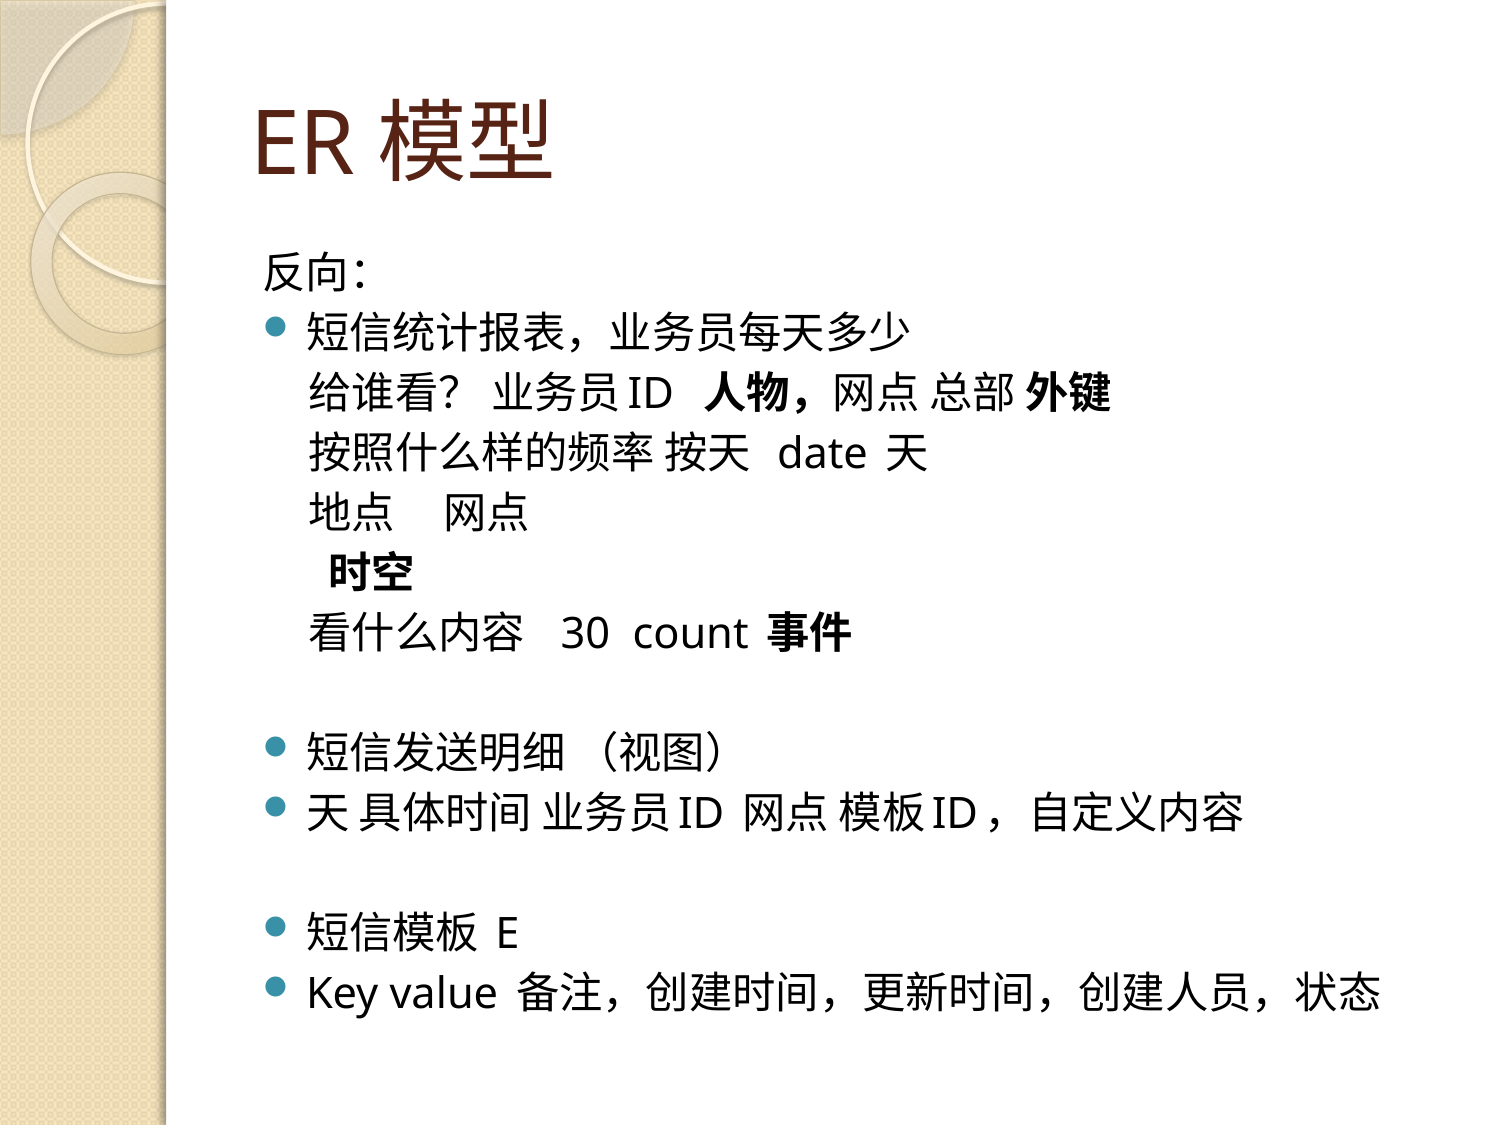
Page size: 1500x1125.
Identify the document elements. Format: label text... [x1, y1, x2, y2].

list 反向： 短信统计报表，业务员每天多少 给谁看？ 业务员ID 人物，网点 总部 外键 按照什么样的频率 按天 date 天 地点 网点 时空 看什么内容 30 count 事件 短信发送明细 （视图） 天 具体时间 业务员ID 网点 模板ID，自定义内容 短信模板 E Key value 备注，创建时间，更新时间，创建人员，状态 [235, 237, 1466, 1025]
title ER模型 [235, 45, 1466, 233]
